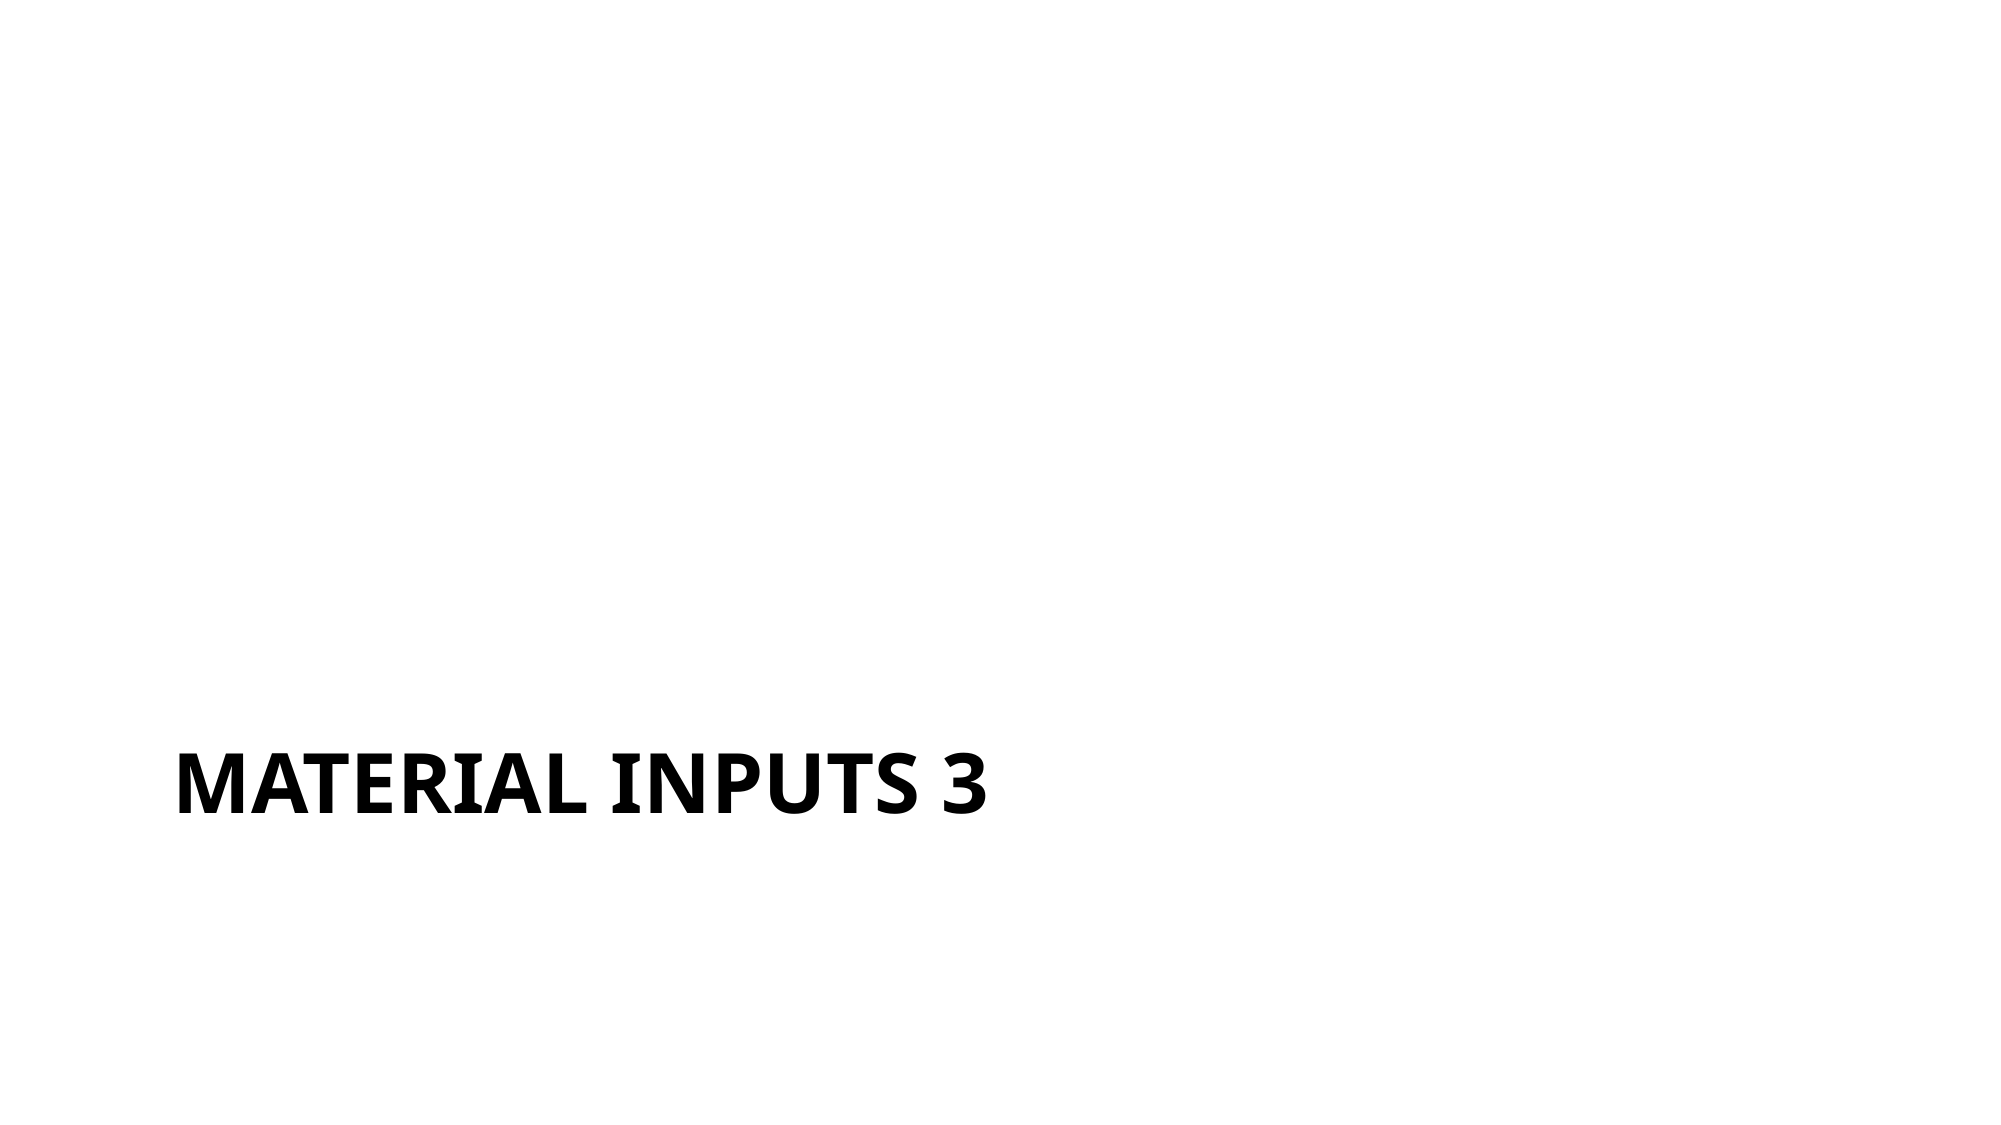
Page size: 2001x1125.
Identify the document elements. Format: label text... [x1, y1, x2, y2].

title Material Inputs 3 [157, 722, 1858, 947]
